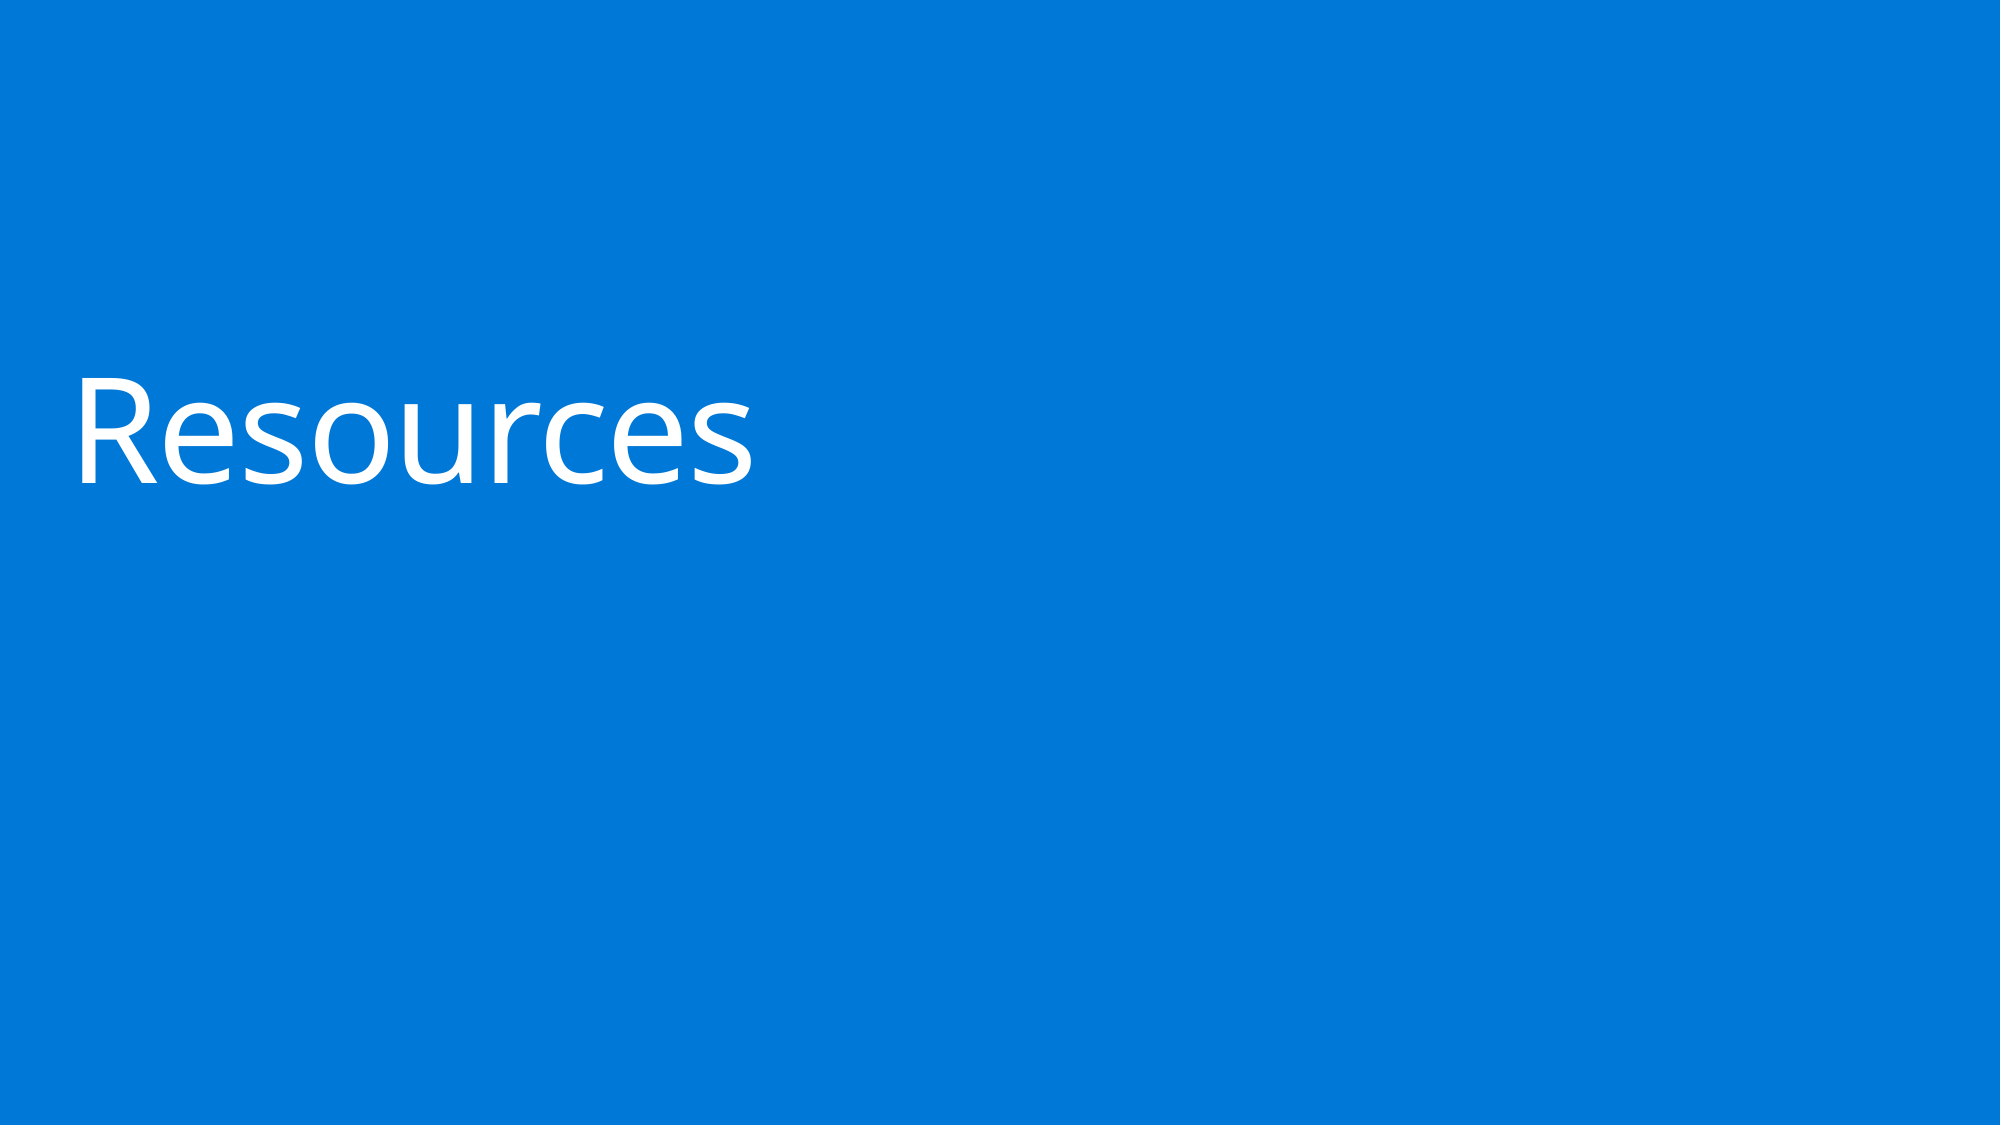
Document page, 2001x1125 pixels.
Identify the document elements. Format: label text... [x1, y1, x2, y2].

title Resources [44, 341, 1956, 532]
